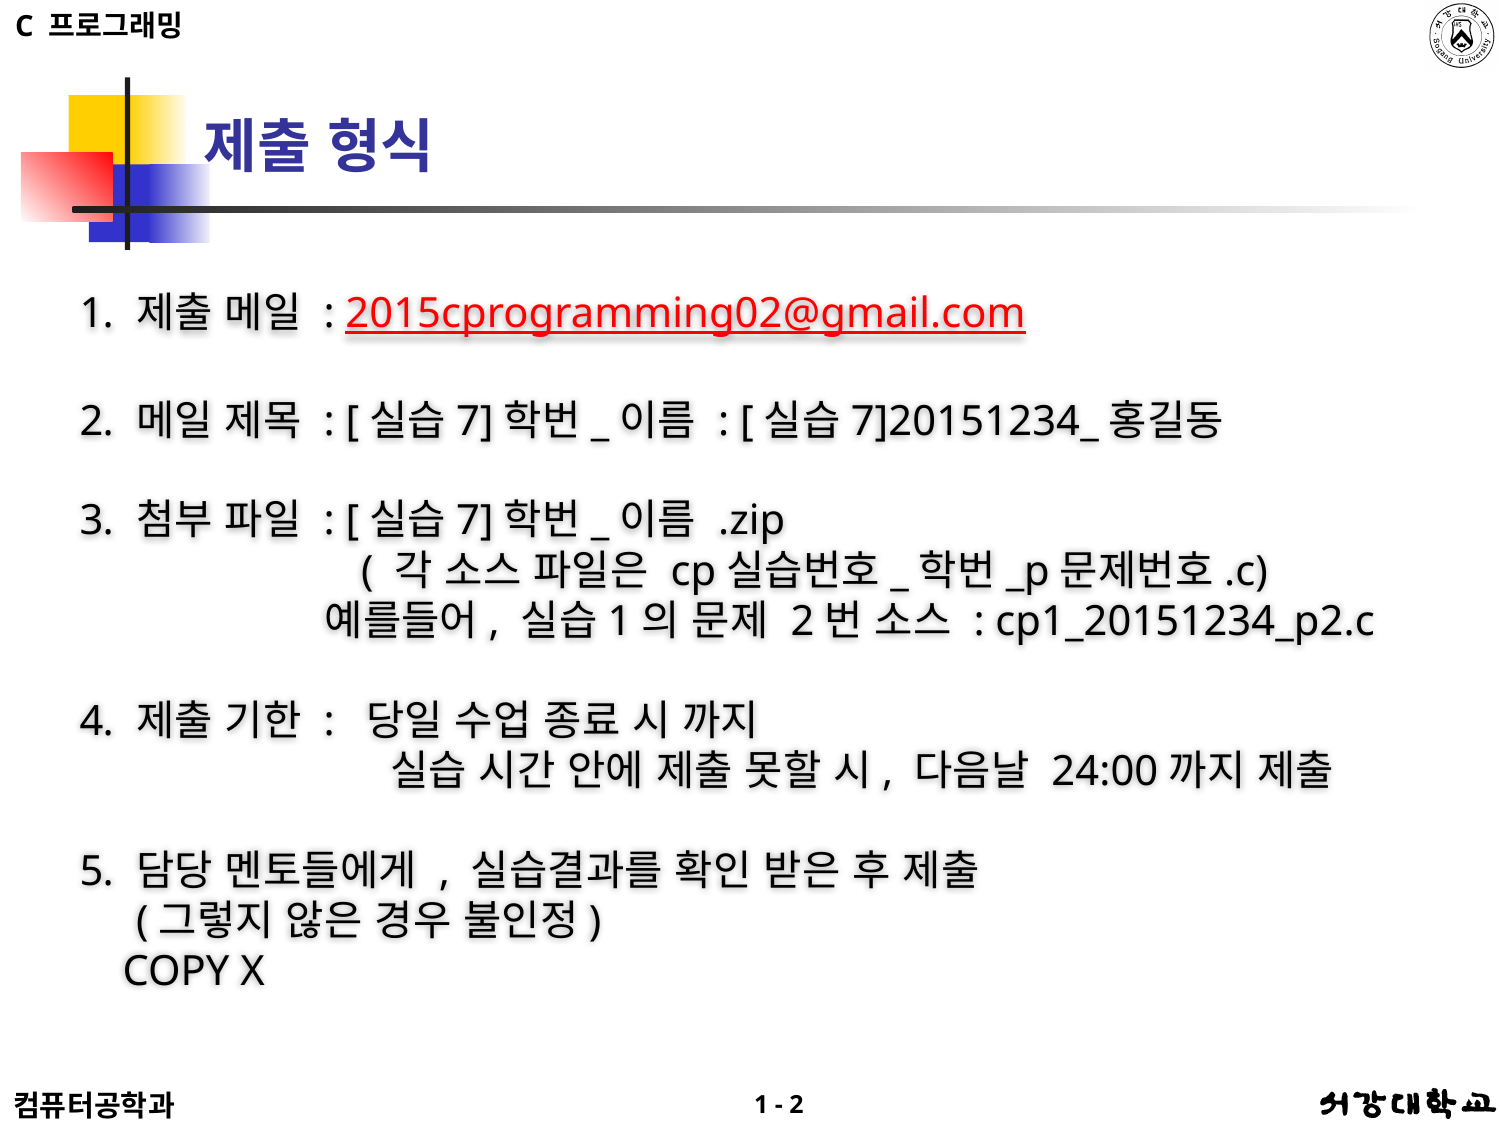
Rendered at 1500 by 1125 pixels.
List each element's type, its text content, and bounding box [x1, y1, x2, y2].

picture [1425, 0, 1498, 71]
title 제출 형식 [188, 101, 1438, 188]
slide_number 1 - 2 [680, 1086, 819, 1125]
picture [1317, 1087, 1498, 1120]
text_box 제출 메일 : 2015cprogramming02@gmail.com 메일 제목 : [실습7]학번_이름 : [실습7]20151234_홍길동 첨부 파일 : [실습7]학번_이름 .zip ( 각 소스 파일은 cp실습번호_학번_p문제번호.c) 예를들어, 실습1의 문제 2번 소스 : cp1_20151234_p2.c 제출 기한 : 당일 수업 종료 시 까지 실습 시간 안에 제출 못할 시, 다음날 24:00까지 제출 담당 멘토들에게 , 실습결과를 확인 받은 후 제출 (그렇지 않은 경우 불인정) COPY X [64, 278, 1442, 1002]
